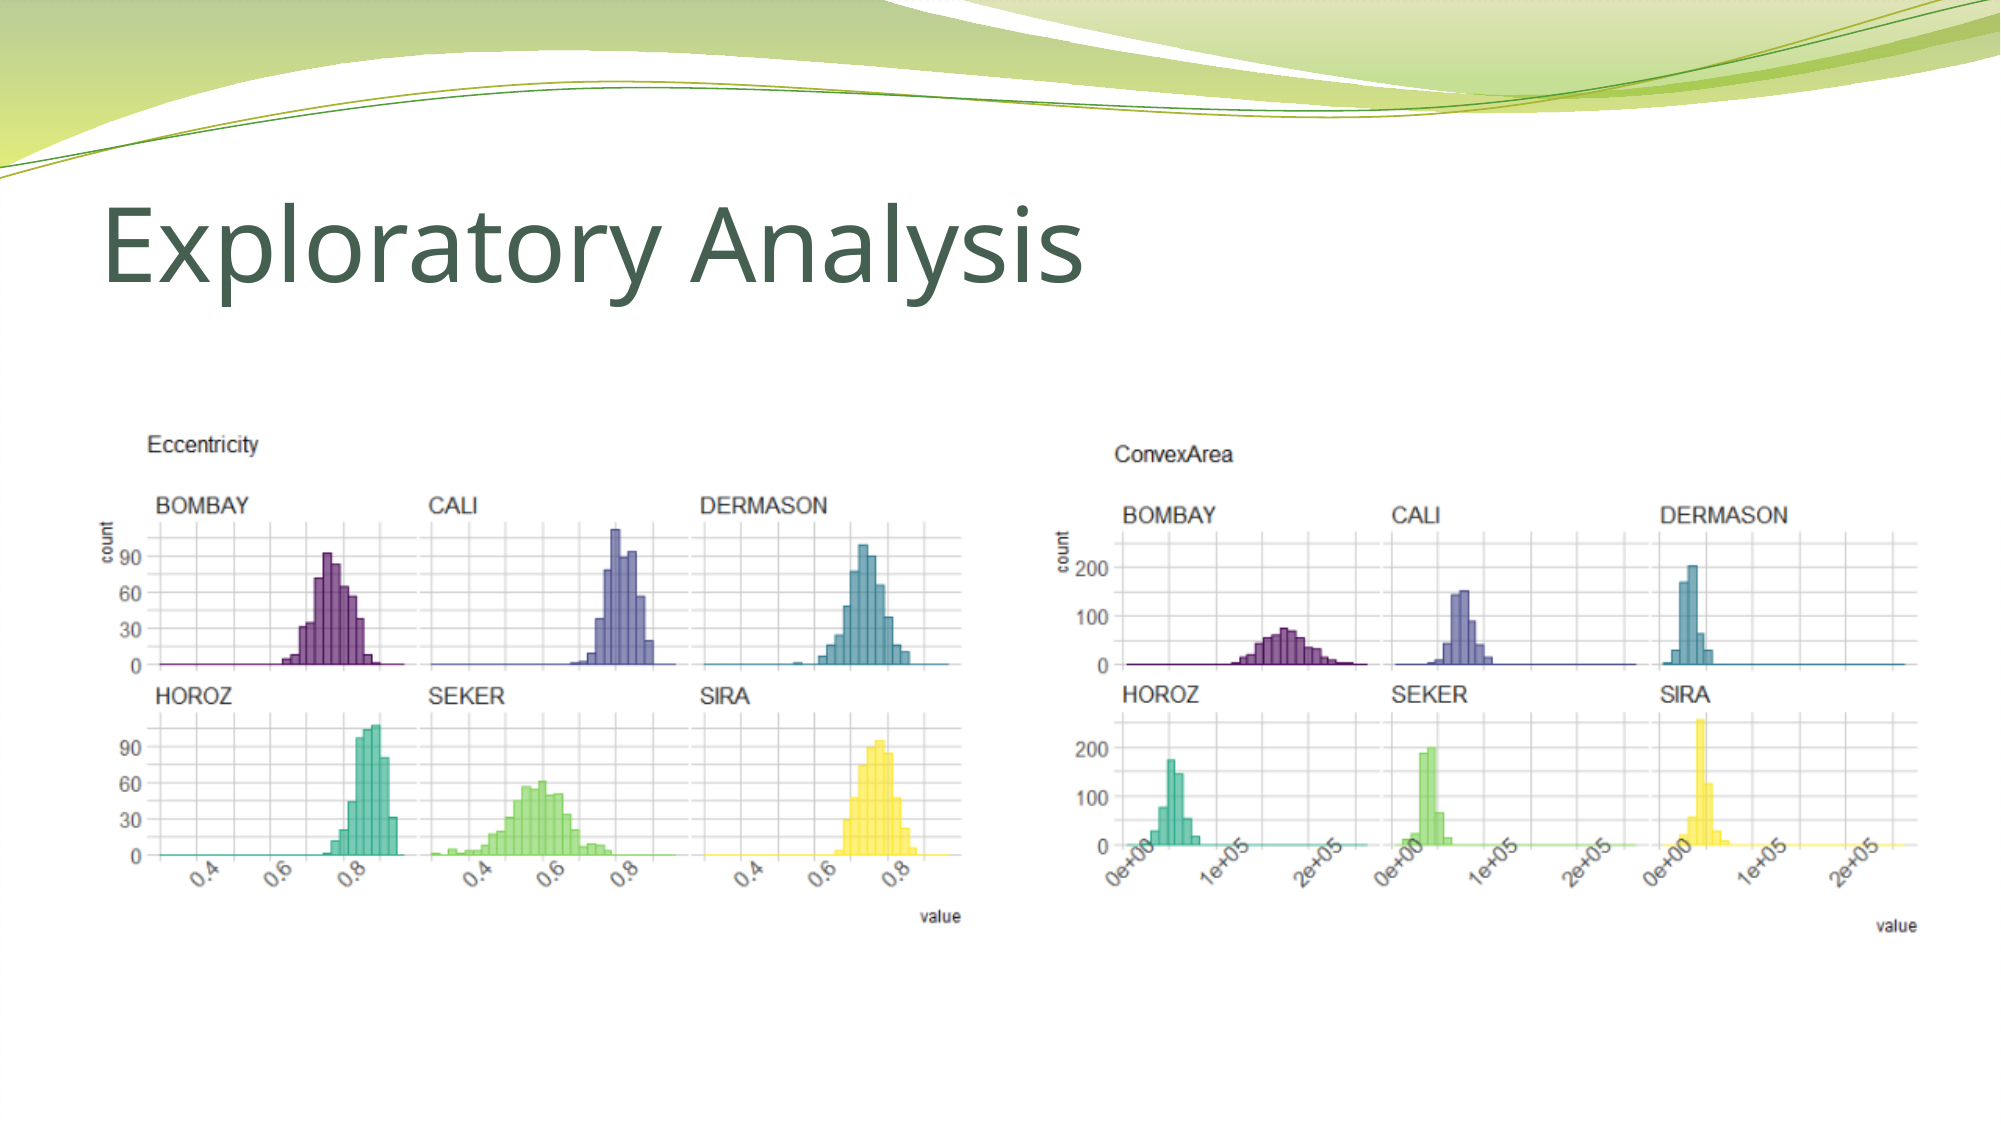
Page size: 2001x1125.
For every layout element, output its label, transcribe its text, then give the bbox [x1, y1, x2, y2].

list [82, 426, 1000, 939]
title Exploratory Analysis [99, 115, 1900, 303]
picture [1030, 442, 1939, 940]
